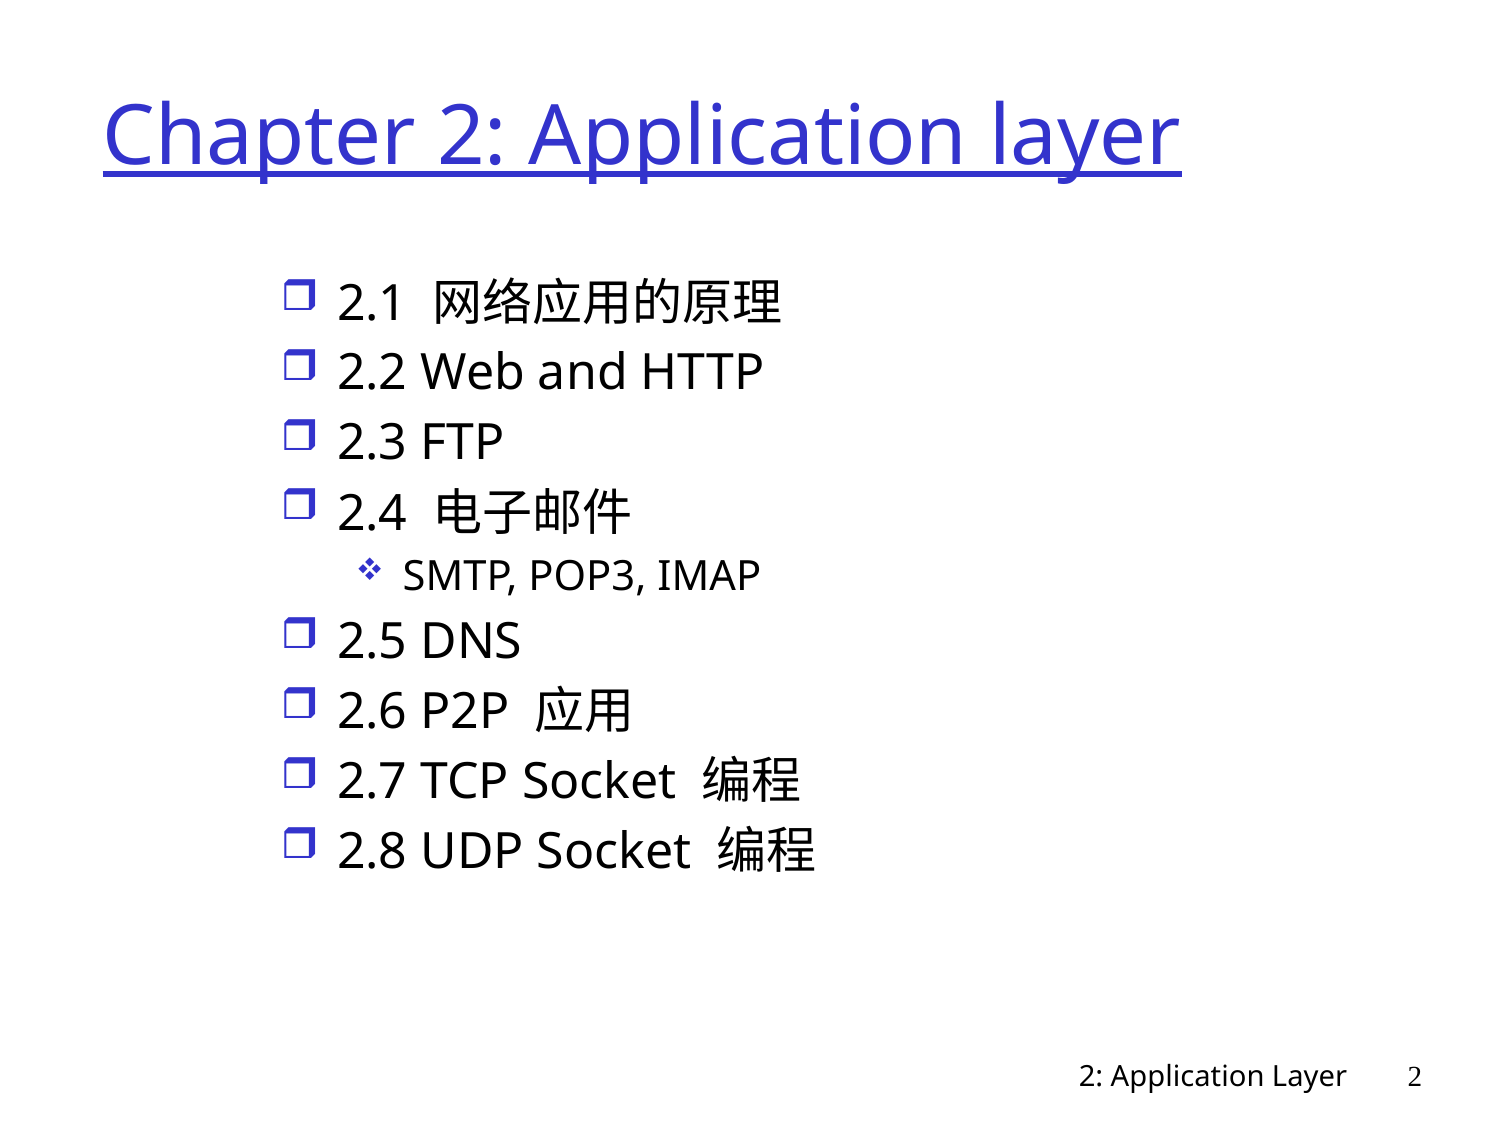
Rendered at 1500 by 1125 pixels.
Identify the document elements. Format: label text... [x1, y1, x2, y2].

footer 2: Application Layer [887, 1049, 1362, 1125]
list 2.1 网络应用的原理 2.2 Web and HTTP 2.3 FTP 2.4 电子邮件 SMTP, POP3, IMAP 2.5 DNS 2.6 P2P 应用 2.7 TCP Socket 编程 2.8 UDP Socket 编程 [265, 262, 936, 1025]
title Chapter 2: Application layer [87, 37, 1363, 225]
slide_number 2 [1362, 1049, 1438, 1125]
